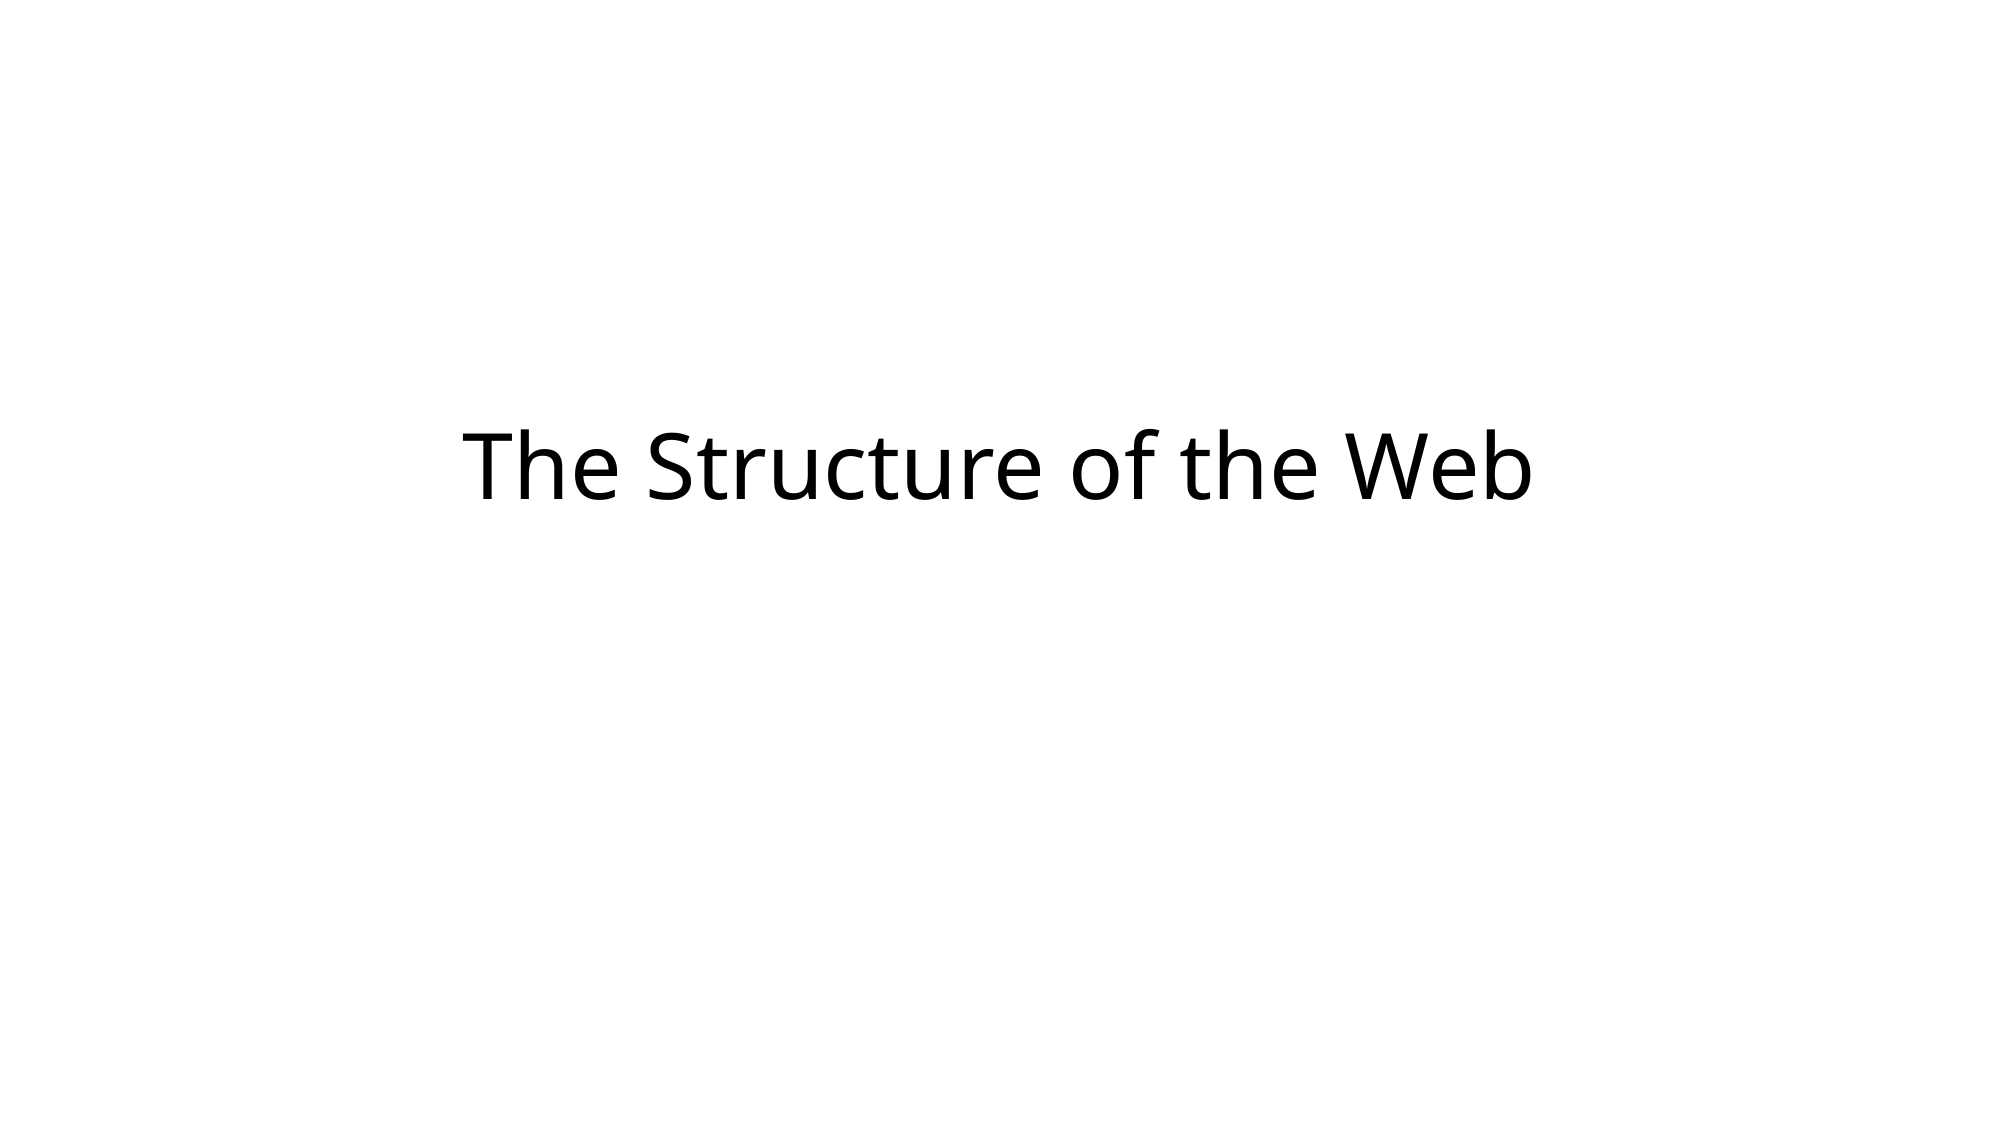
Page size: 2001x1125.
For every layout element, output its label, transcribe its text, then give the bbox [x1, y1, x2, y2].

title The Structure of the Web [362, 349, 1638, 591]
